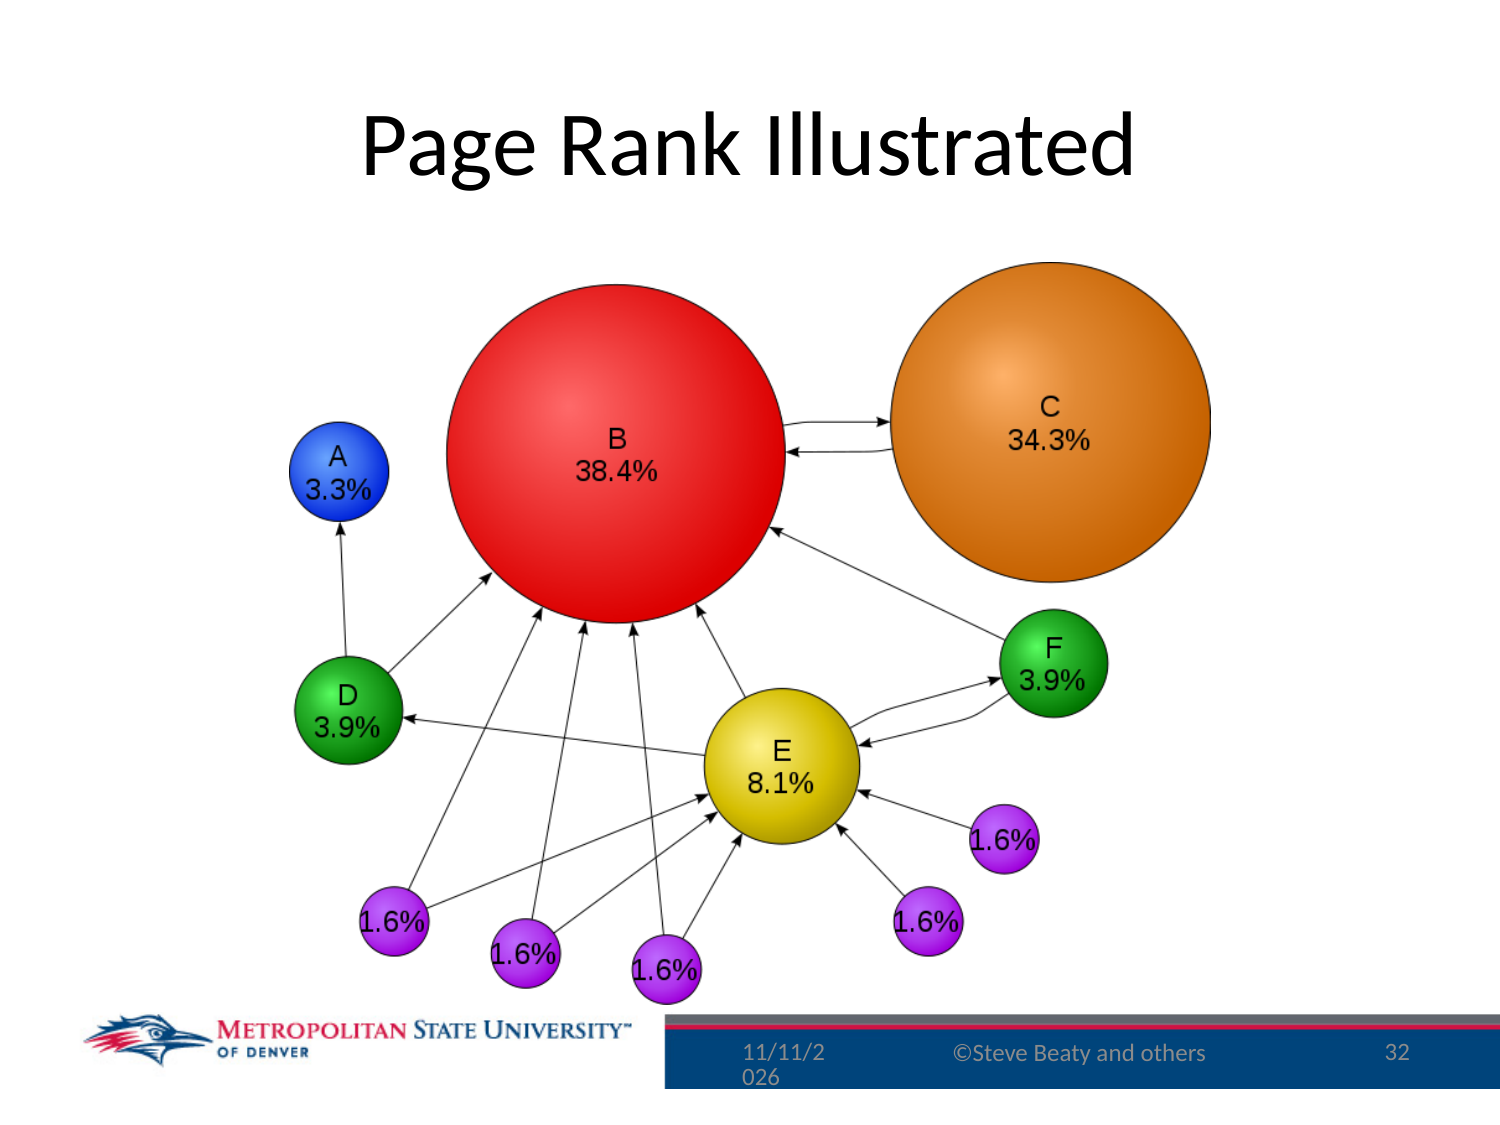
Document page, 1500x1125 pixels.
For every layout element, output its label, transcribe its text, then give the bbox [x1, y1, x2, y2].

slide_number 32 [1316, 1020, 1425, 1081]
footer ©Steve Beaty and others [841, 1021, 1317, 1082]
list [74, 262, 1426, 1006]
picture [44, 1012, 1500, 1089]
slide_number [727, 1020, 842, 1081]
title Page Rank Illustrated [75, 45, 1425, 233]
